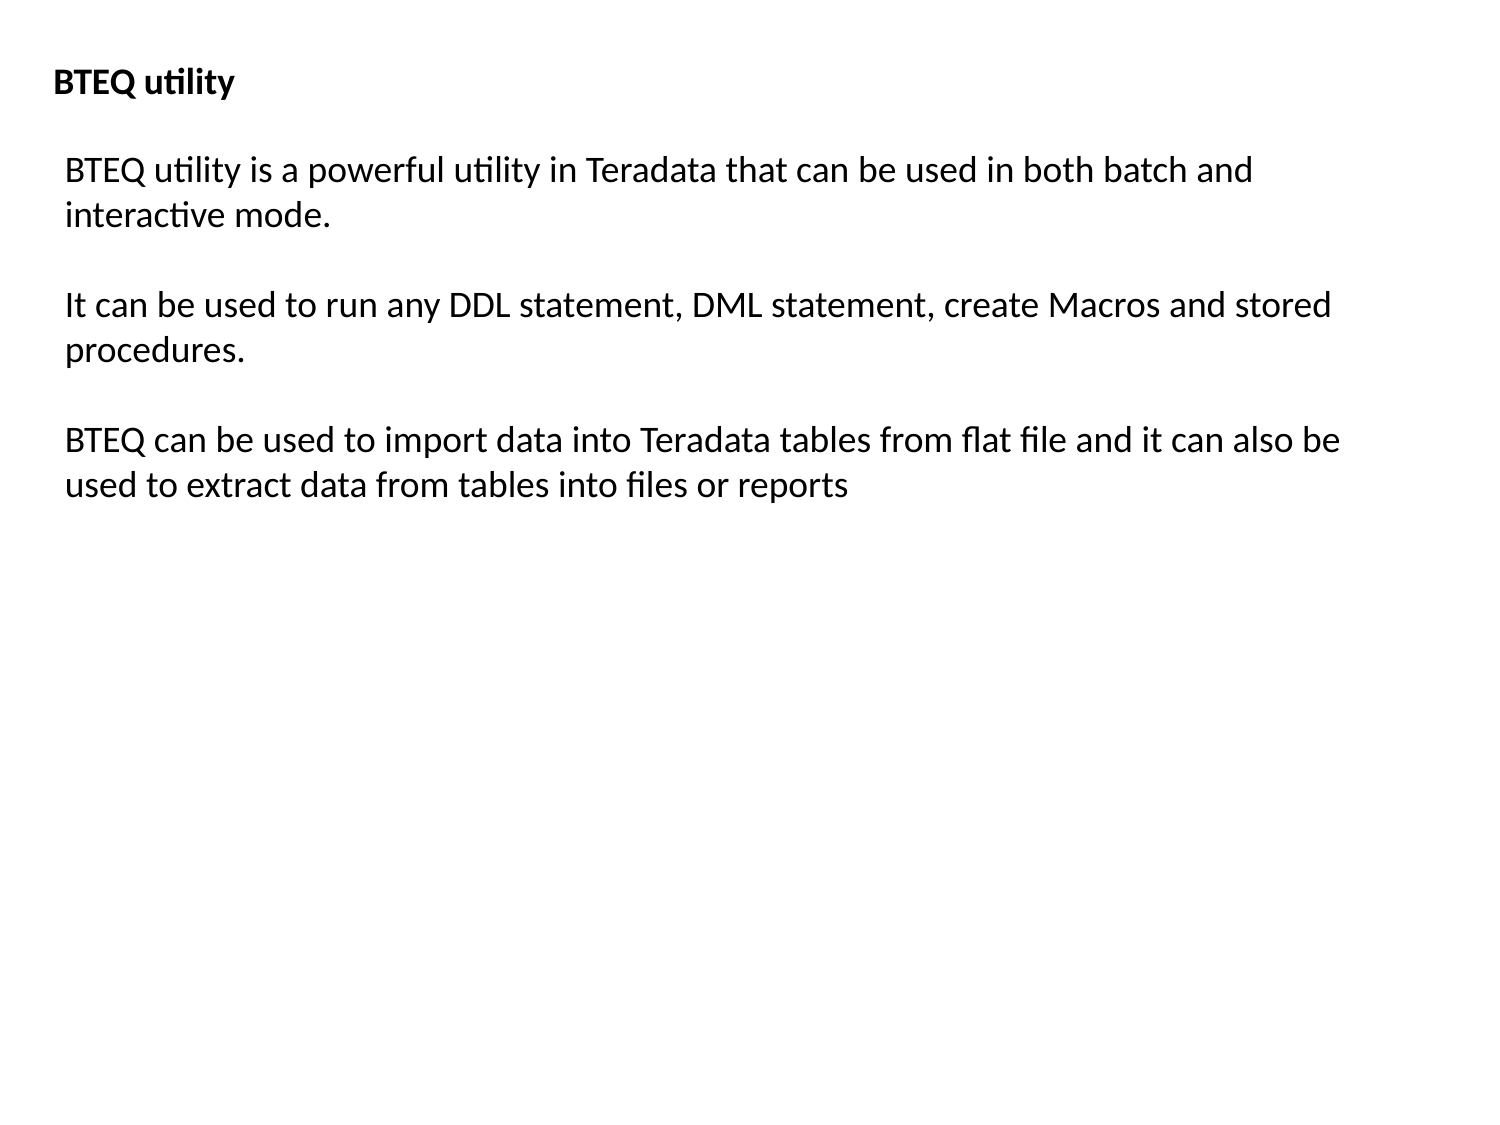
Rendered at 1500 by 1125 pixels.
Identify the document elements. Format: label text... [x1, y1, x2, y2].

text_box BTEQ utility is a powerful utility in Teradata that can be used in both batch and interactive mode. It can be used to run any DDL statement, DML statement, create Macros and stored procedures. BTEQ can be used to import data into Teradata tables from flat file and it can also be used to extract data from tables into files or reports [50, 137, 1425, 513]
text_box BTEQ utility [38, 49, 259, 110]
